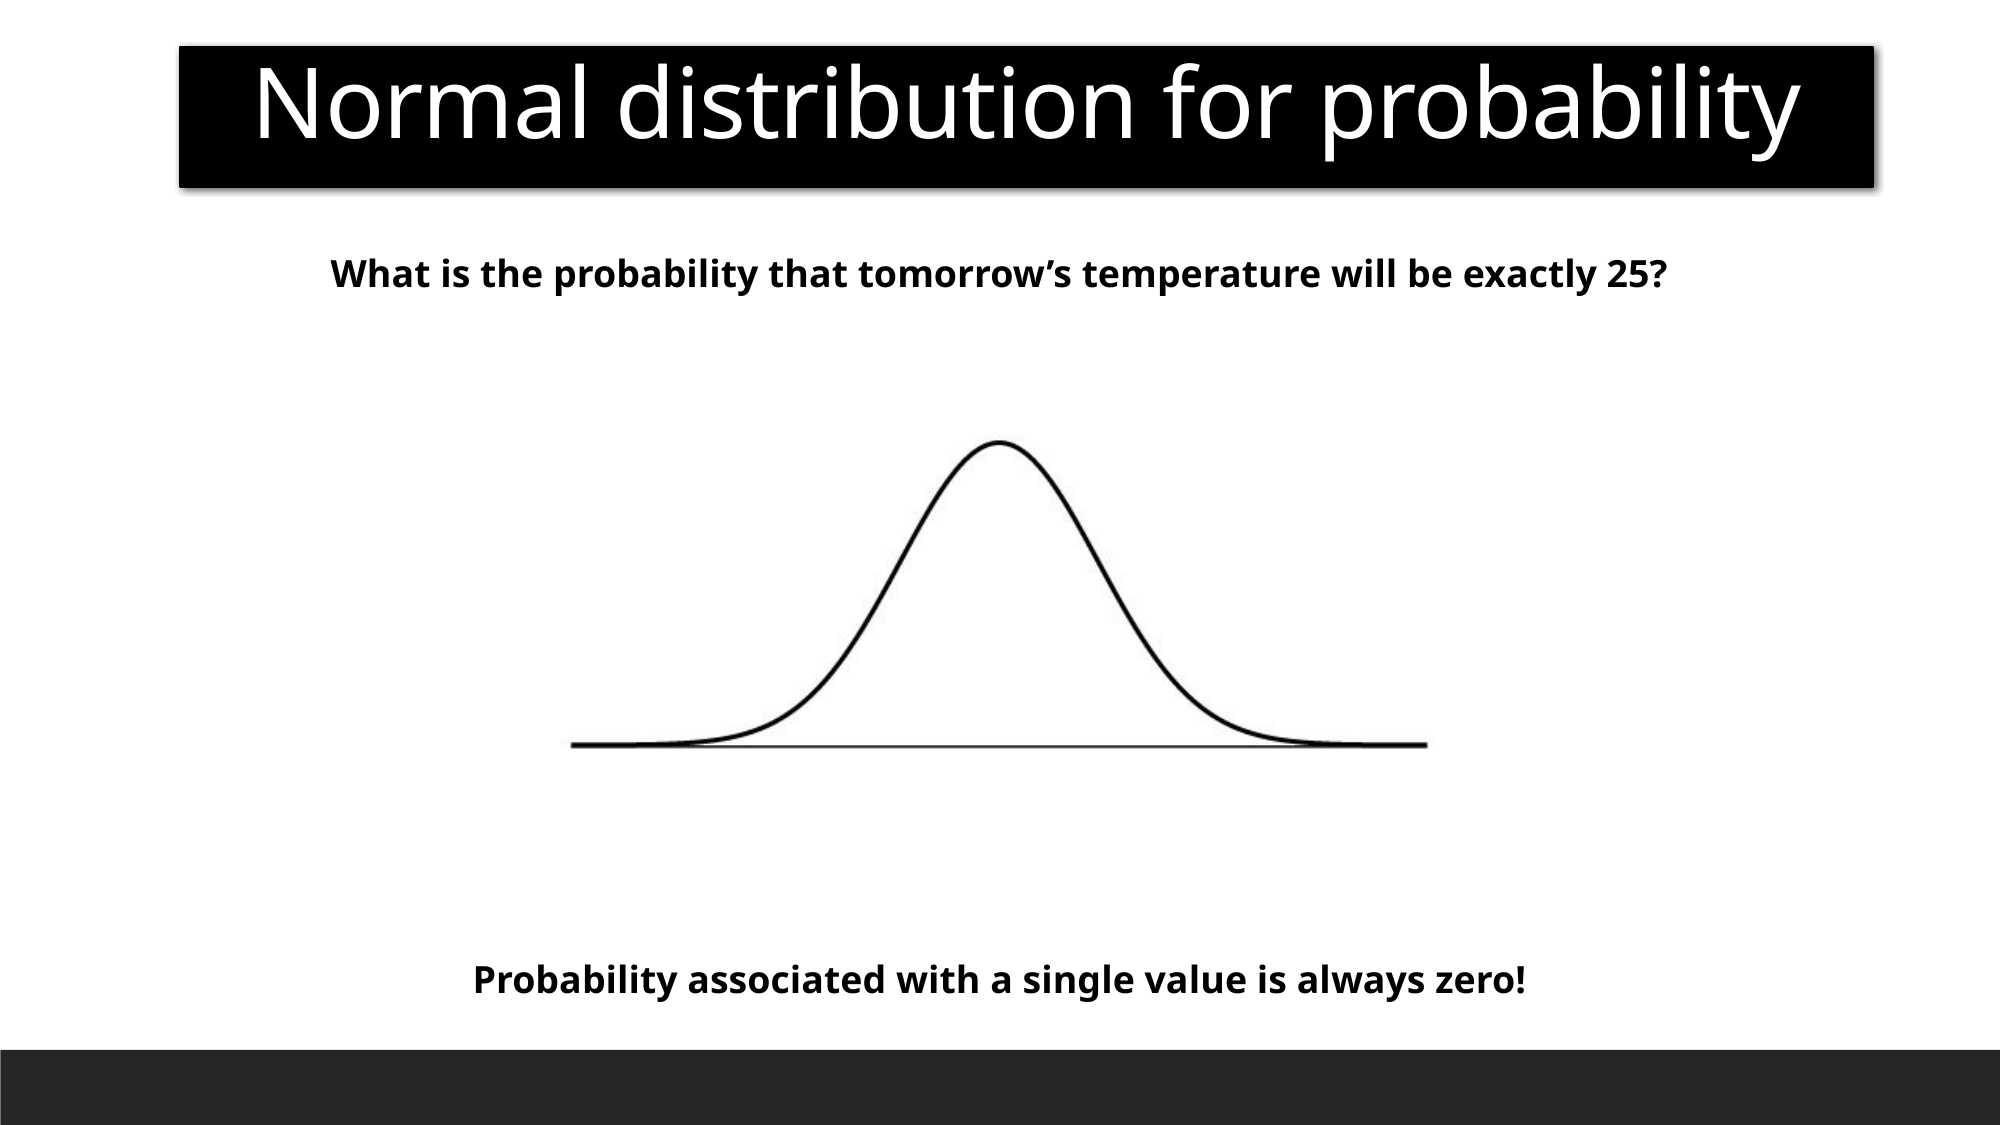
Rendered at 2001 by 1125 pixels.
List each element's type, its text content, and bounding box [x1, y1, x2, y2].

text_box Probability associated with a single value is always zero! [457, 948, 1543, 1009]
text_box What is the probability that tomorrow’s temperature will be exactly 25? [315, 242, 1685, 303]
text_box Normal distribution for probability [179, 46, 1874, 188]
picture [549, 410, 1451, 781]
